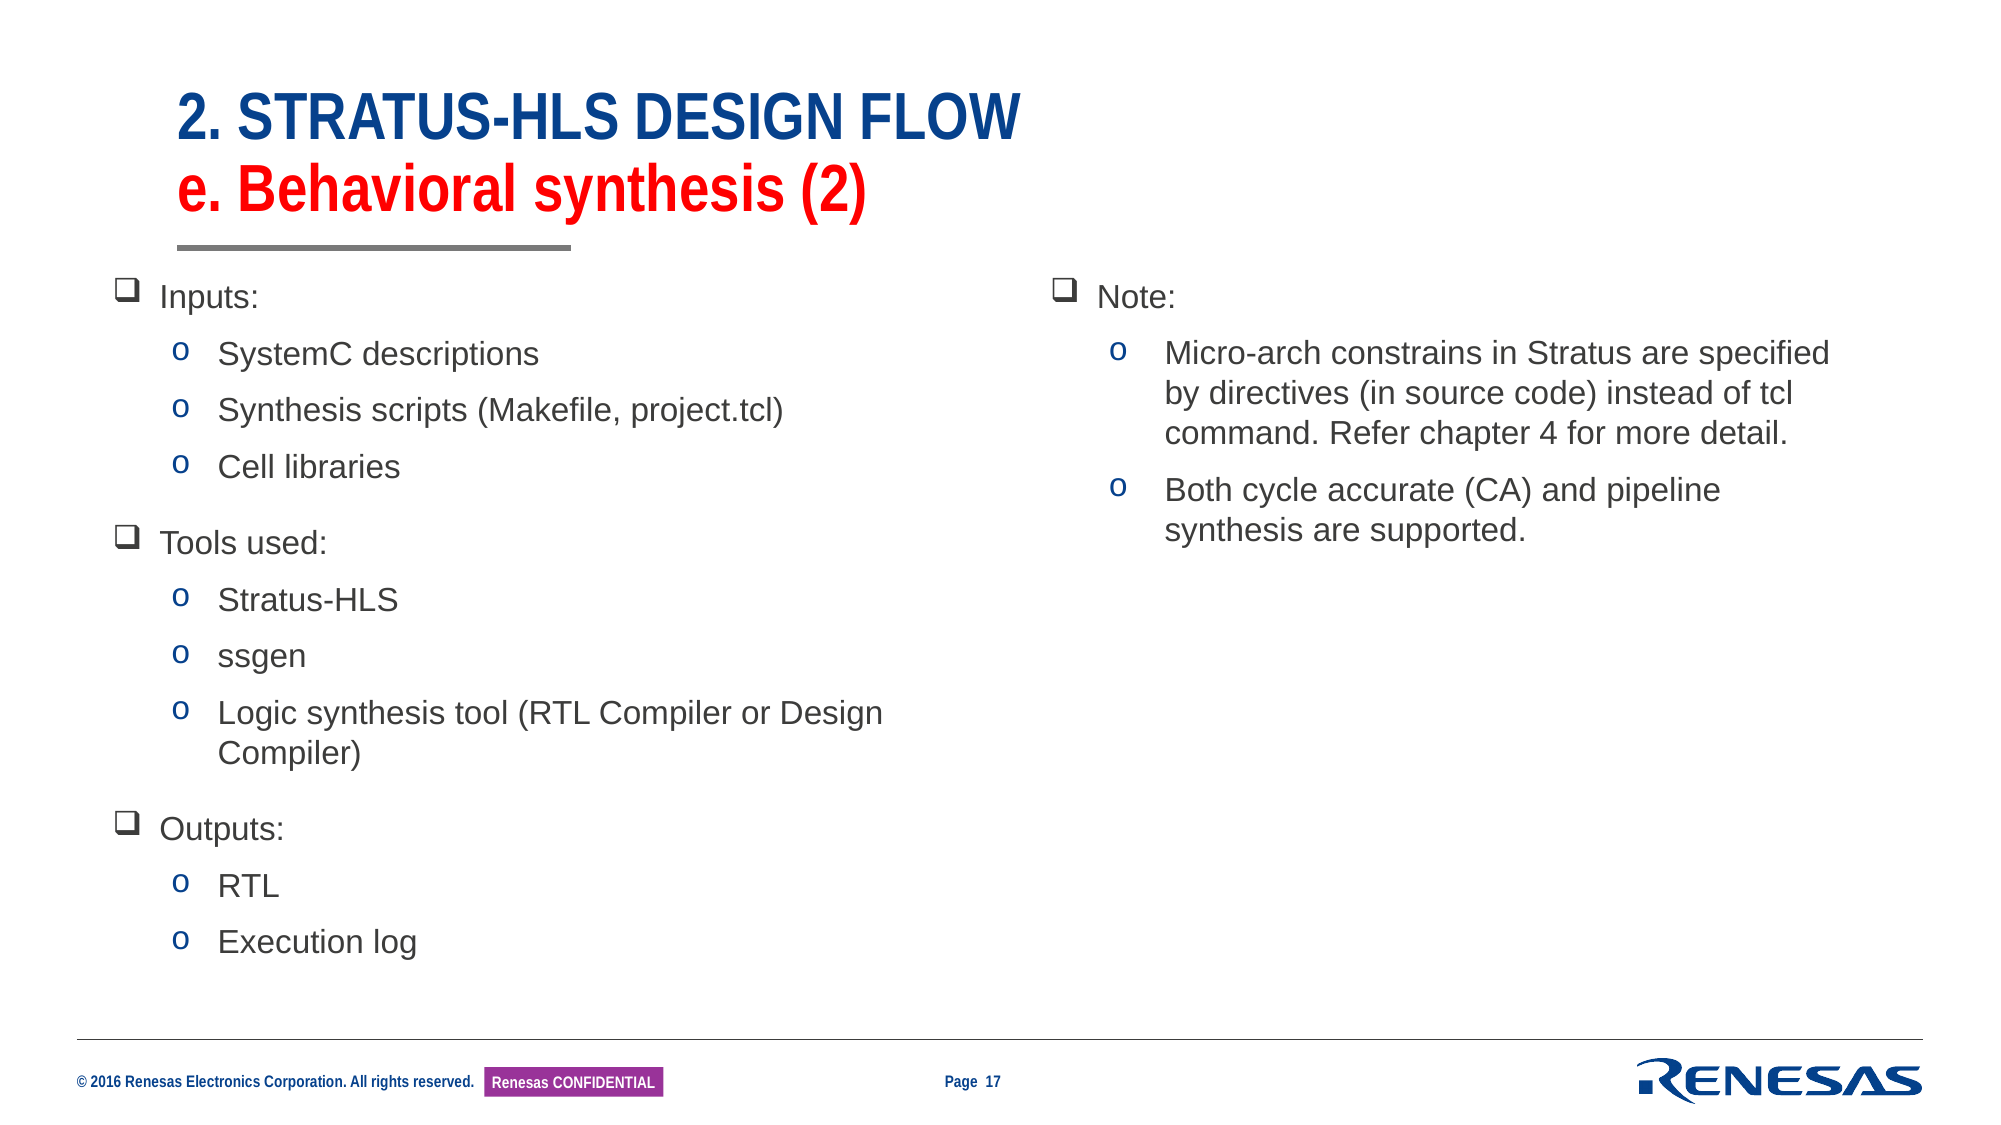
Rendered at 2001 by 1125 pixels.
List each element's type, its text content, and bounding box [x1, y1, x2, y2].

slide_number Page 17 [944, 1070, 1056, 1091]
list Inputs: SystemC descriptions Synthesis scripts (Makefile, project.tcl) Cell libraries Tools used: Stratus-HLS ssgen Logic synthesis tool (RTL Compiler or Design Compiler) Outputs: RTL Execution log [112, 275, 988, 969]
title 2. STRATUS-HLS DESIGN FLOW e. Behavioral synthesis (2) [177, 80, 1654, 227]
picture [1637, 1058, 1922, 1104]
text_box Note: Micro-arch constrains in Stratus are specified by directives (in source code) instead of tcl command. Refer chapter 4 for more detail. Both cycle accurate (CA) and pipeline synthesis are supported. [1050, 274, 1838, 605]
